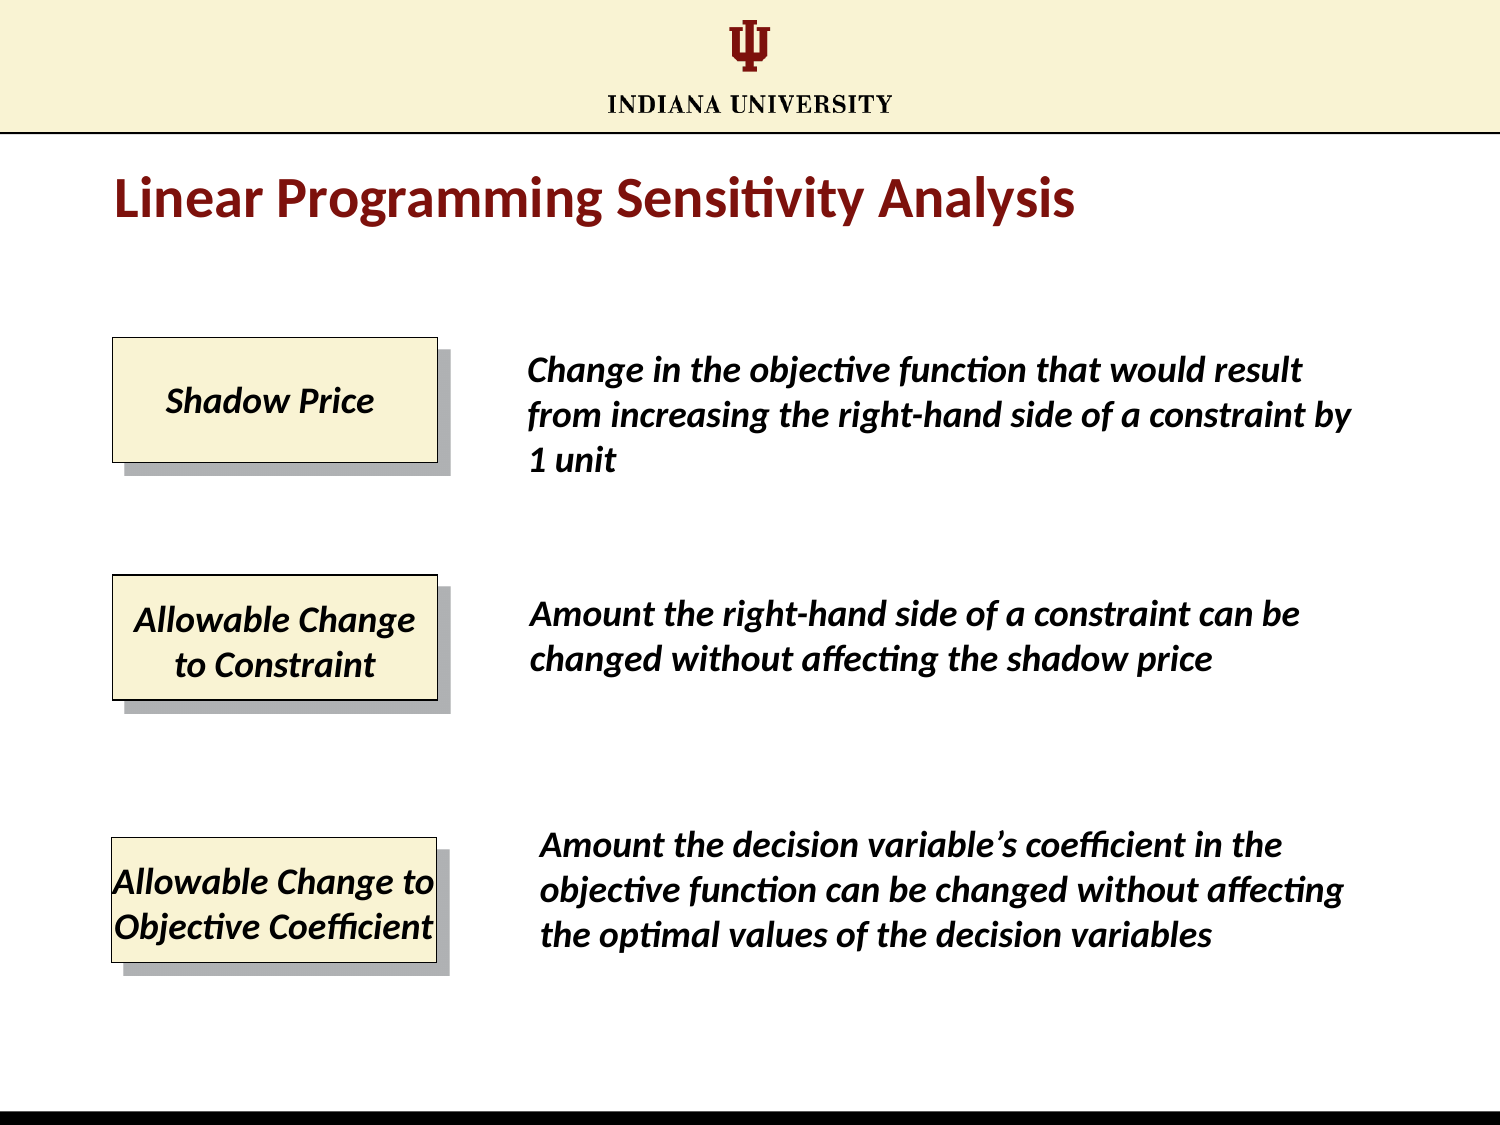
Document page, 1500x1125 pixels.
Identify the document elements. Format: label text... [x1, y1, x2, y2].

text_box Allowable Change to Objective Coefficient [97, 849, 451, 955]
text_box [112, 575, 438, 700]
text_box Change in the objective function that would result from increasing the right-hand side of a constraint by 1 unit [512, 337, 1388, 488]
text_box Shadow Price [151, 368, 391, 429]
text_box [111, 837, 437, 849]
picture [608, 20, 892, 99]
text_box Amount the decision variable’s coefficient in the objective function can be changed without affecting the optimal values of the decision variables [525, 812, 1375, 963]
text_box [111, 955, 437, 963]
text_box Amount the right-hand side of a constraint can be changed without affecting the shadow price [515, 581, 1366, 686]
text_box Allowable Change to Constraint [119, 587, 431, 692]
title Linear Programming Sensitivity Analysis [99, 99, 1326, 288]
text_box [112, 337, 438, 463]
